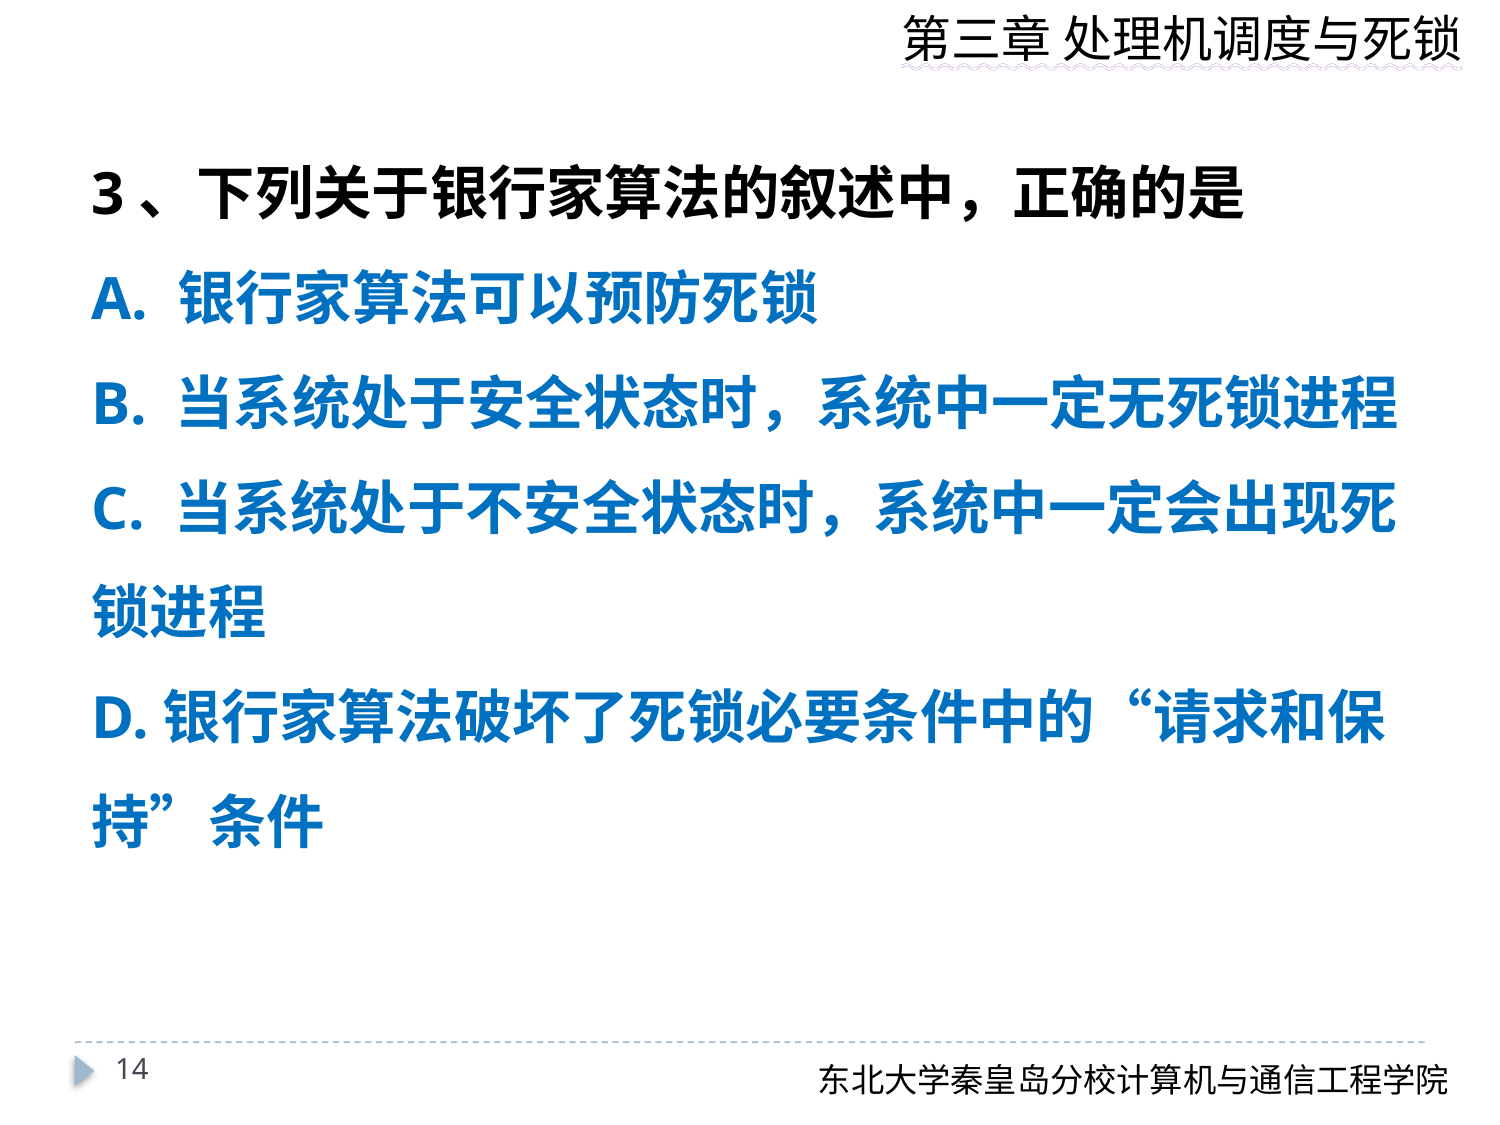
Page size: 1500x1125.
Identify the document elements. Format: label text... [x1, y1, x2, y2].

slide_number 14 [100, 1042, 426, 1103]
list 3、下列关于银行家算法的叙述中，正确的是 A. 银行家算法可以预防死锁 B. 当系统处于安全状态时，系统中一定无死锁进程 C. 当系统处于不安全状态时，系统中一定会出现死锁进程 D.银行家算法破坏了死锁必要条件中的“请求和保持”条件 [76, 113, 1459, 1000]
